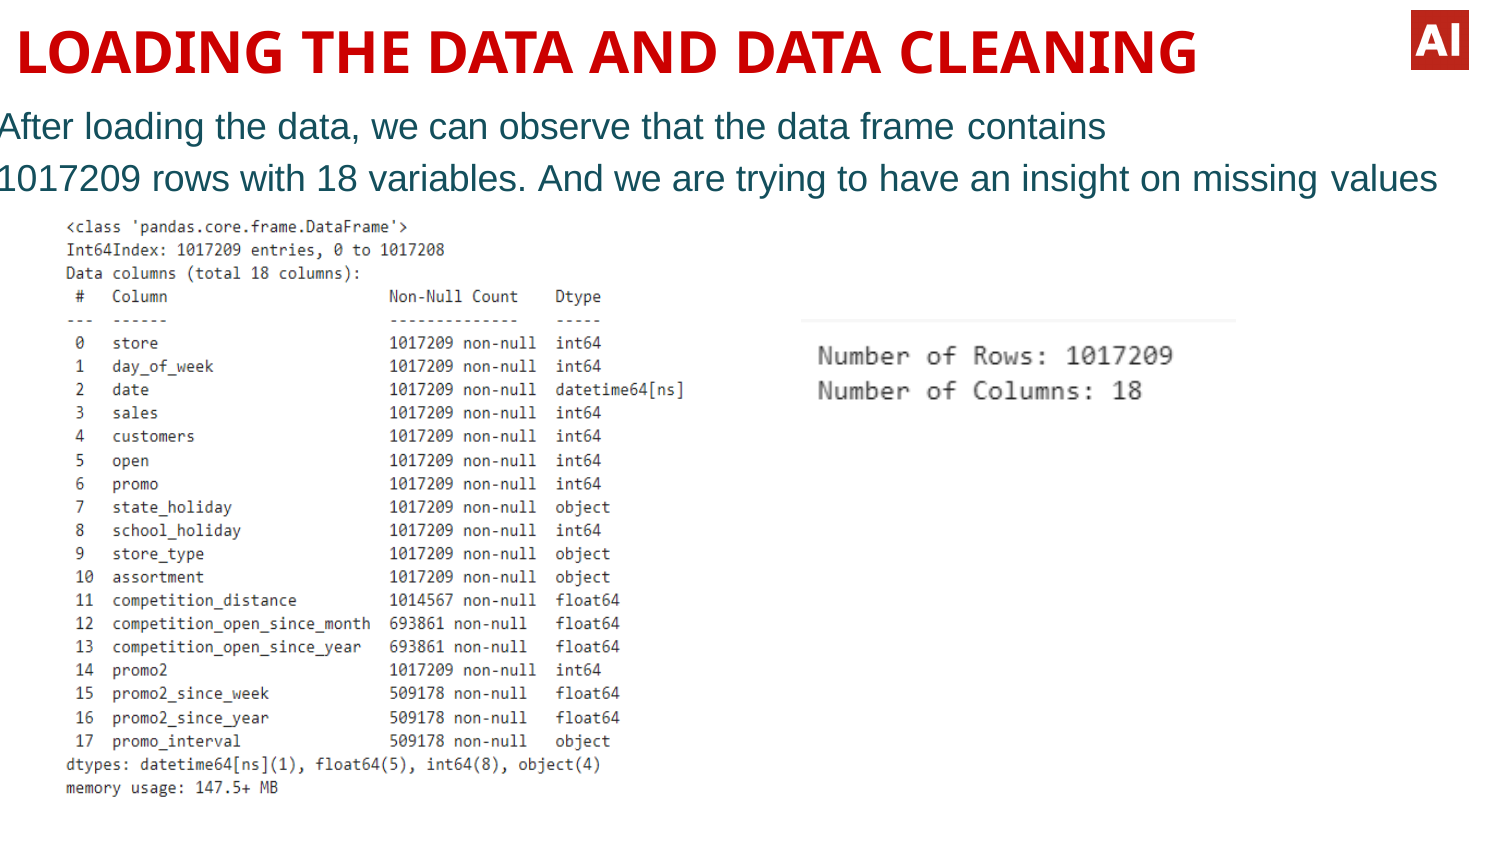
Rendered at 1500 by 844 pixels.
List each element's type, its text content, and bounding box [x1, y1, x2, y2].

picture [801, 319, 1236, 442]
list After loading the data, we can observe that the data frame contains 1017209 rows with 18 variables. And we are trying to have an insight on missing values [0, 87, 1500, 234]
picture [1411, 10, 1469, 70]
picture [58, 214, 697, 808]
title LOADING THE DATA AND DATA CLEANING [0, 0, 1398, 87]
